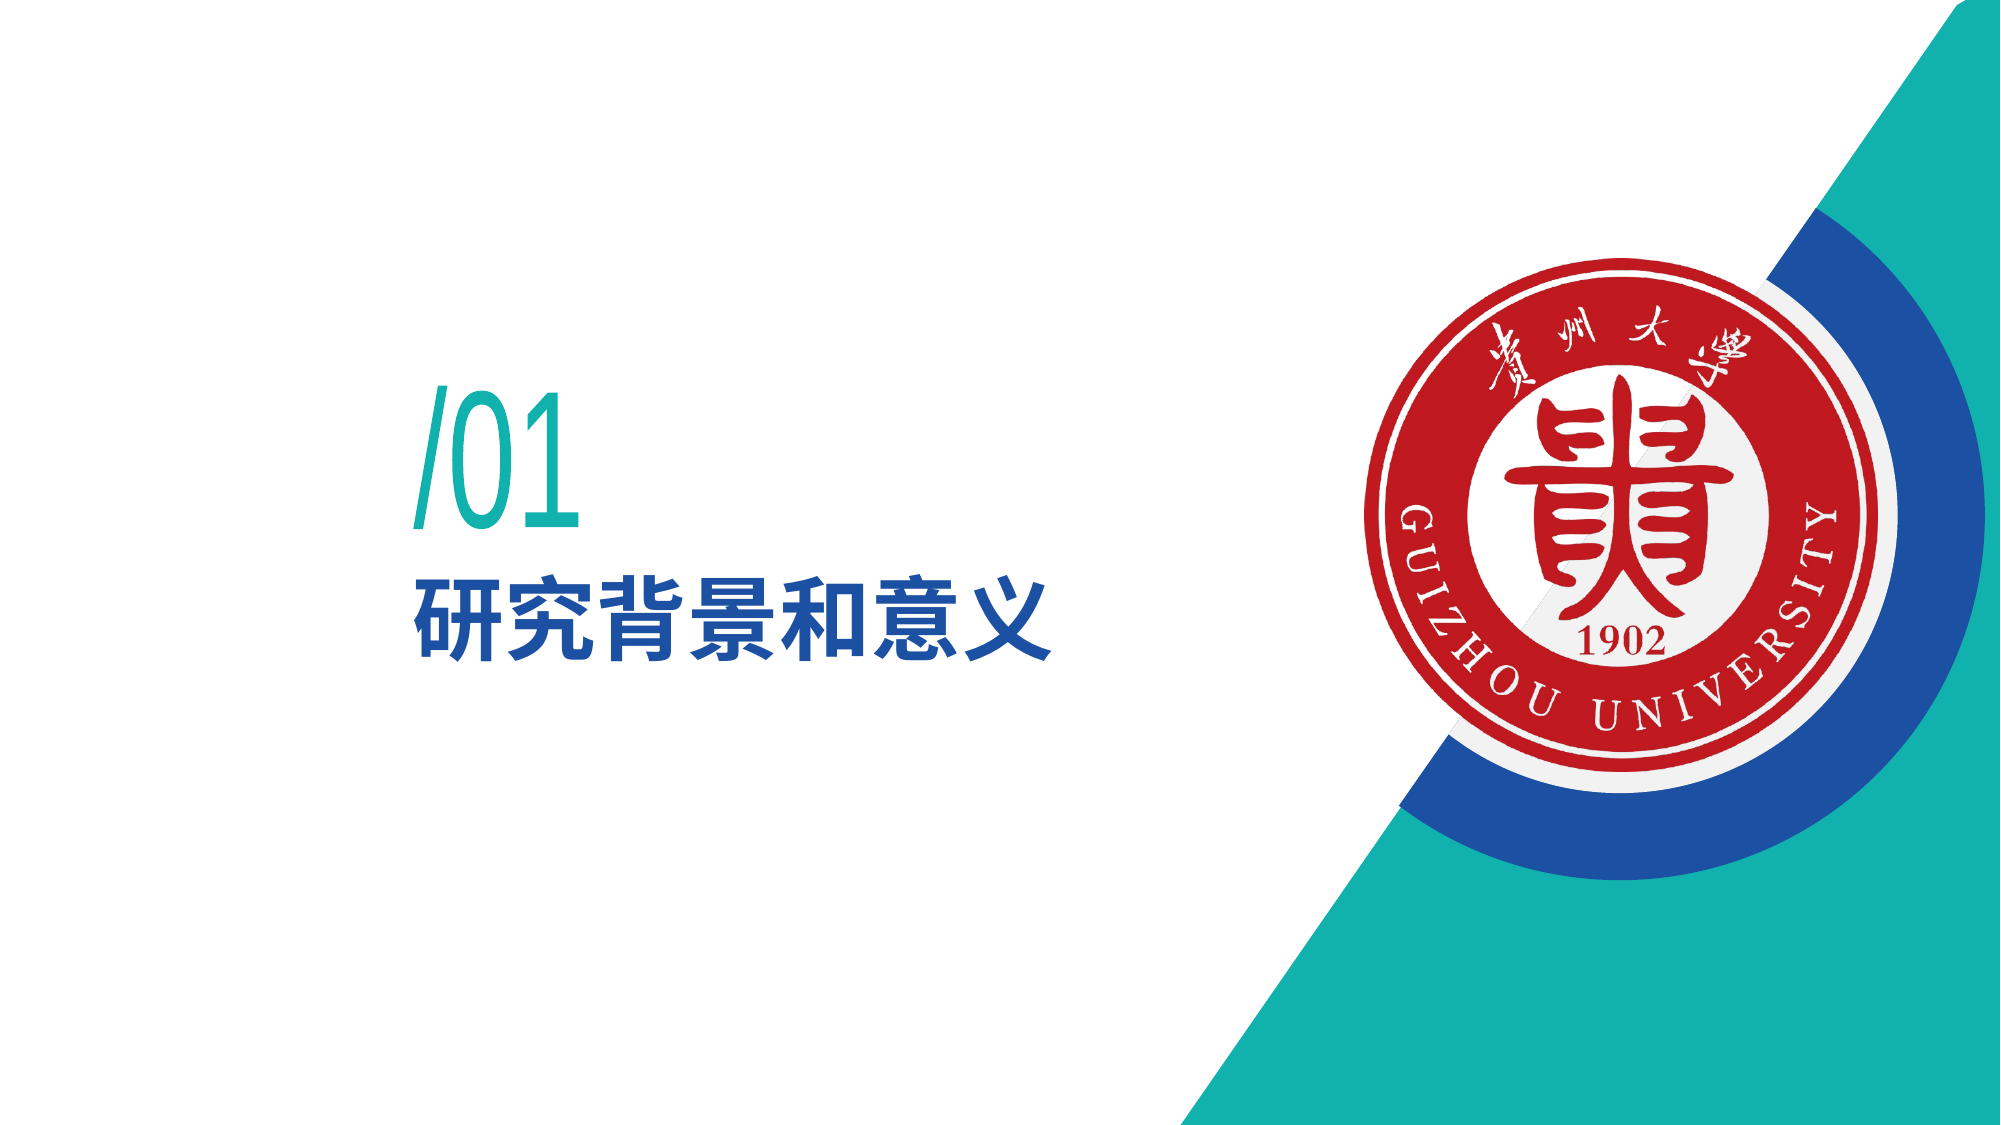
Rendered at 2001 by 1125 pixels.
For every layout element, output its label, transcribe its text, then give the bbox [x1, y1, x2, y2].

text_box 研究背景和意义 [397, 622, 990, 680]
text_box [1330, 307, 2000, 863]
picture [1364, 258, 1878, 772]
text_box [1180, 863, 2000, 1125]
text_box [1816, 0, 2000, 307]
